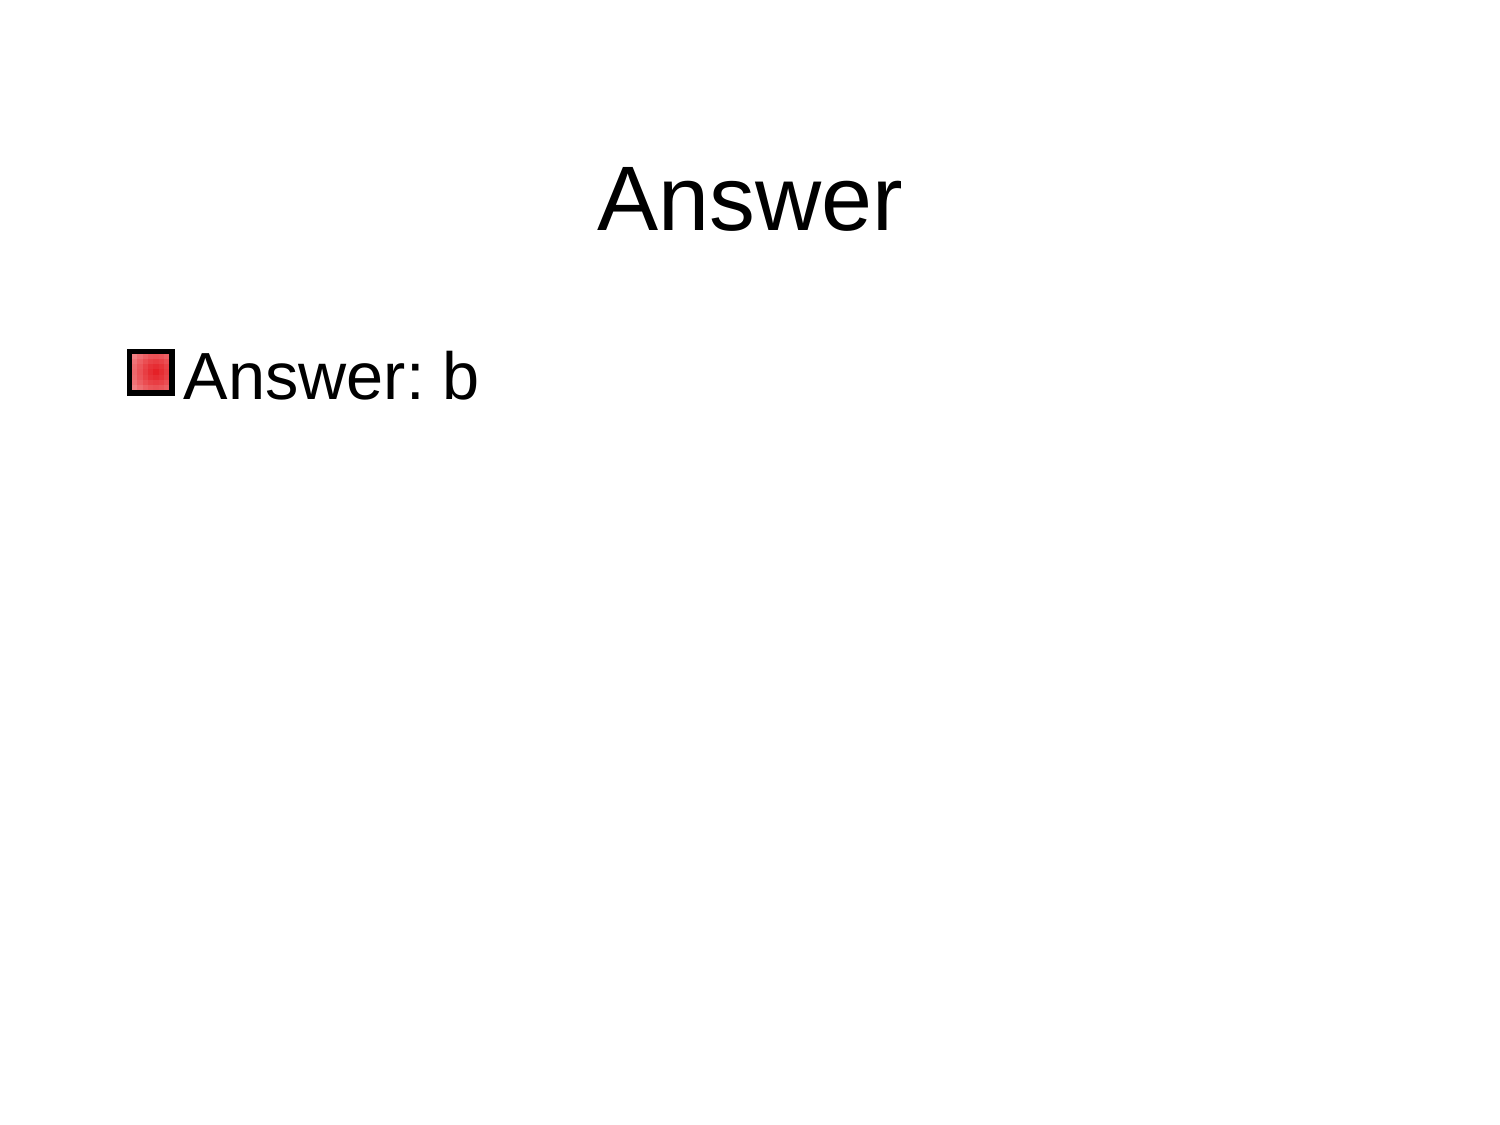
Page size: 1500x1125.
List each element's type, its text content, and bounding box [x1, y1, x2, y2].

title Answer [112, 99, 1388, 288]
picture [127, 349, 175, 396]
list Answer: b [112, 324, 1388, 1000]
